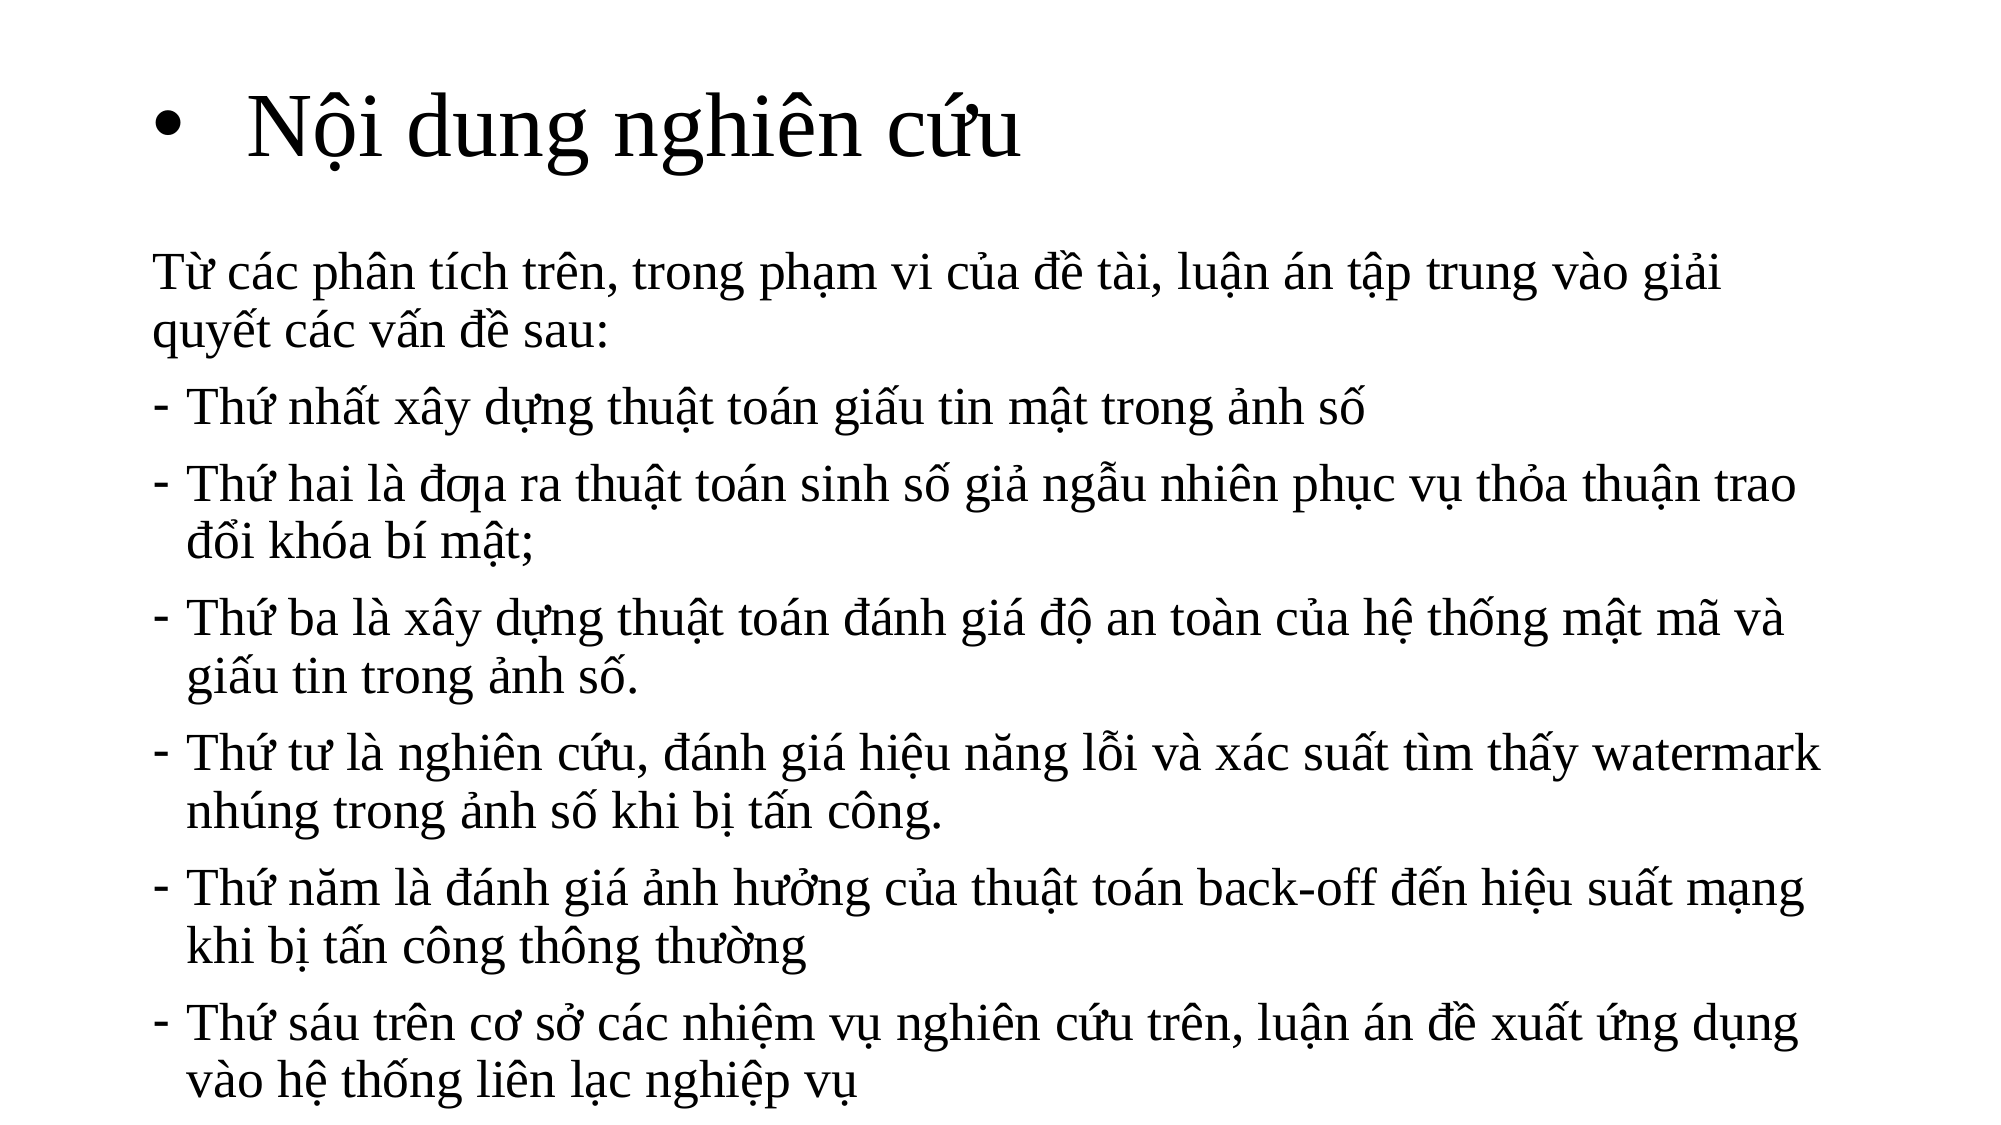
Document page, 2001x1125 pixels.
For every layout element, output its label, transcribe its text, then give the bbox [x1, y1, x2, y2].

list Từ các phân tích trên, trong phạm vi của đề tài, luận án tập trung vào giải quyết các vấn đề sau: Thứ nhất xây dựng thuật toán giấu tin mật trong ảnh số Thứ hai là đƣa ra thuật toán sinh số giả ngẫu nhiên phục vụ thỏa thuận trao đổi khóa bí mật; Thứ ba là xây dựng thuật toán đánh giá độ an toàn của hệ thống mật mã và giấu tin trong ảnh số. Thứ tư là nghiên cứu, đánh giá hiệu năng lỗi và xác suất tìm thấy watermark nhúng trong ảnh số khi bị tấn công. Thứ năm là đánh giá ảnh hưởng của thuật toán back-off đến hiệu suất mạng khi bị tấn công thông thường Thứ sáu trên cơ sở các nhiệm vụ nghiên cứu trên, luận án đề xuất ứng dụng vào hệ thống liên lạc nghiệp vụ [137, 235, 1863, 1125]
title Nội dung nghiên cứu [137, 18, 1863, 235]
